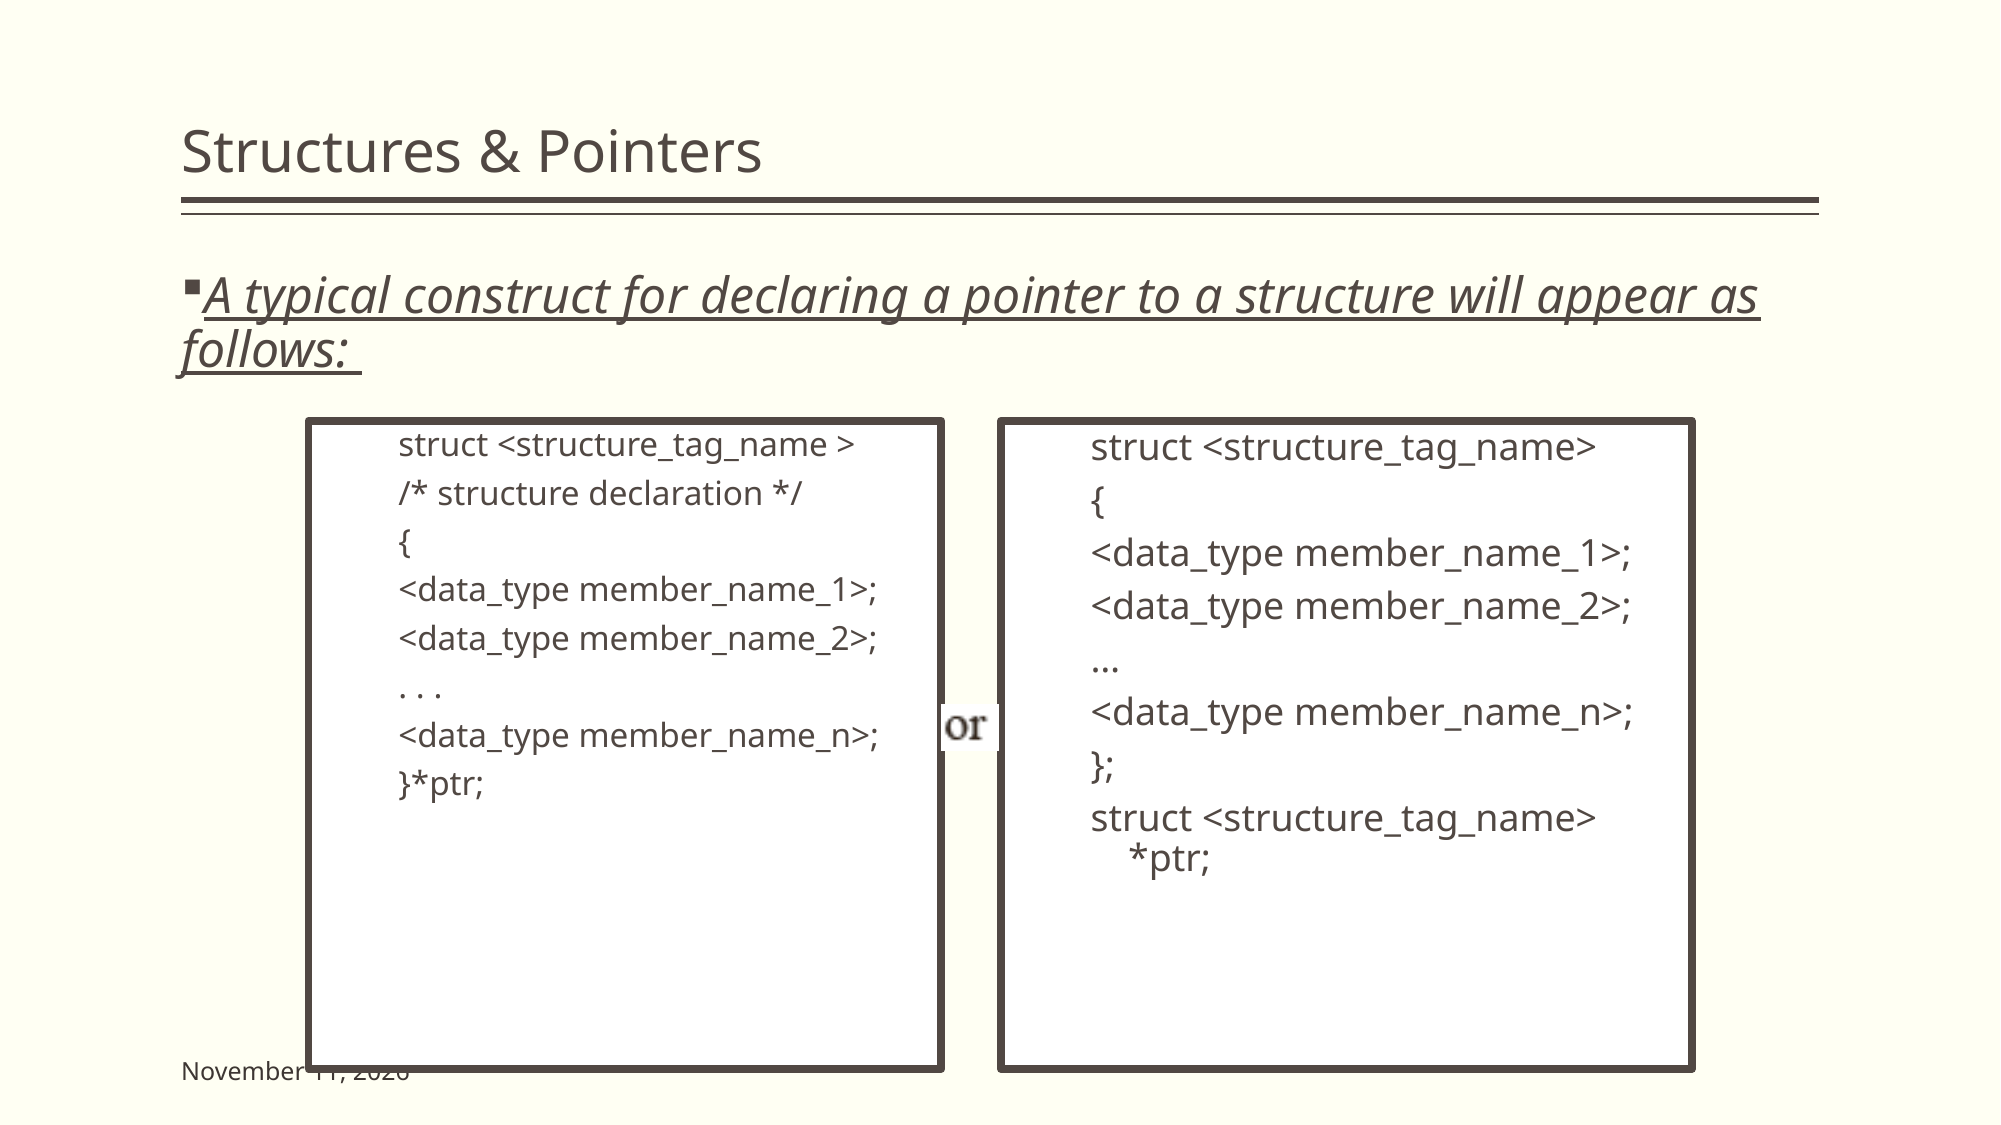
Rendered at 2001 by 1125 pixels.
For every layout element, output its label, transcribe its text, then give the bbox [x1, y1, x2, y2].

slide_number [181, 1042, 482, 1103]
text_box struct <structure_tag_name> { <data_type member_name_1>; <data_type member_name_2>; … <data_type member_name_n>; }; struct <structure_tag_name> *ptr; [997, 417, 1696, 1073]
text_box struct <structure_tag_name > /* structure declaration */ { <data_type member_name_1>; <data_type member_name_2>; . . . <data_type member_name_n>; }*ptr; [305, 417, 945, 1073]
list A typical construct for declaring a pointer to a structure will appear as follows: [181, 262, 1819, 402]
title Structures & Pointers [181, 12, 1819, 193]
picture [941, 704, 999, 751]
